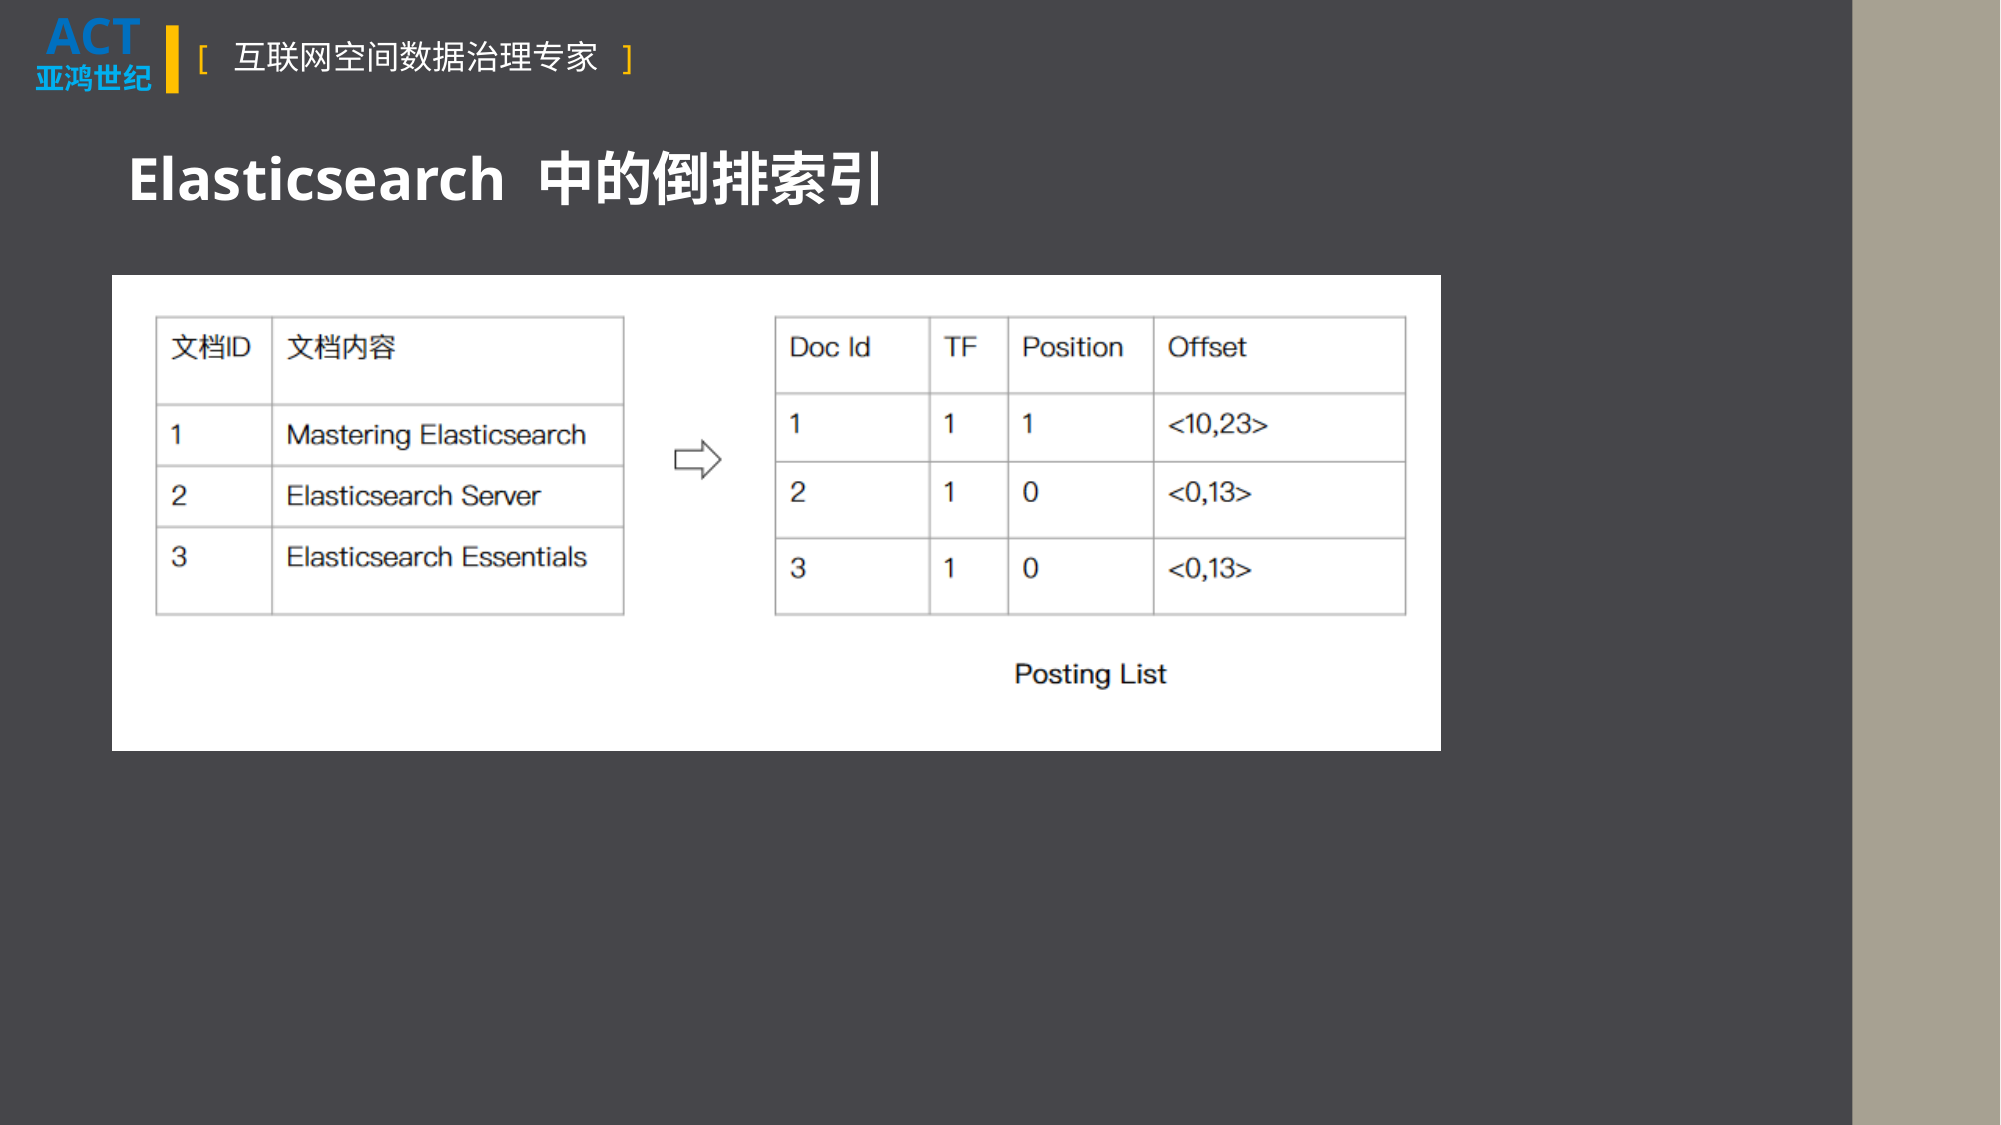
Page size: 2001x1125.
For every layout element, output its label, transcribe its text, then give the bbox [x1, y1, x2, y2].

picture [112, 275, 1442, 752]
text_box Elasticsearch 中的倒排索引 [112, 134, 1094, 220]
